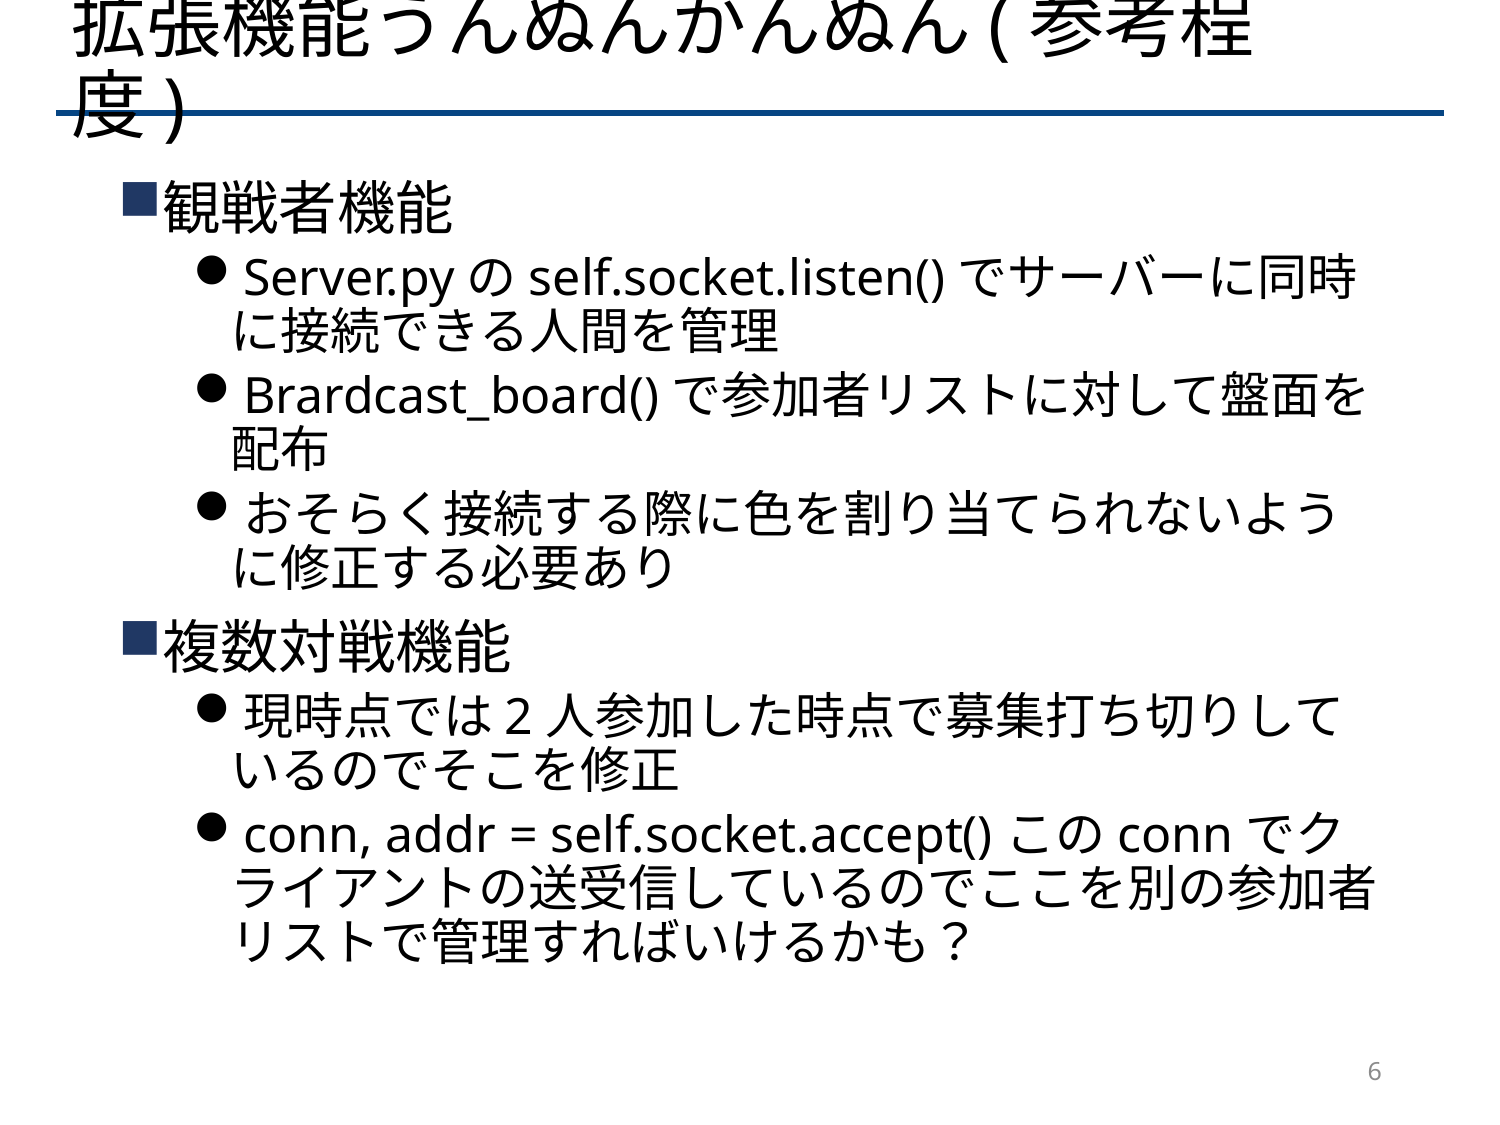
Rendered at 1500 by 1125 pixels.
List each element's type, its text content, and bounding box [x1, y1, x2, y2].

list 観戦者機能 Server.pyのself.socket.listen()でサーバーに同時に接続できる人間を管理 Brardcast_board()で参加者リストに対して盤面を配布 おそらく接続する際に色を割り当てられないように修正する必要あり 複数対戦機能 現時点では2人参加した時点で募集打ち切りしているのでそこを修正 conn, addr = self.socket.accept()このconnでクライアントの送受信しているのでここを別の参加者リストで管理すればいけるかも？ [103, 171, 1397, 1014]
title 拡張機能うんぬんかんぬん(参考程度) [55, 19, 1350, 116]
slide_number 6 [1059, 1042, 1397, 1103]
